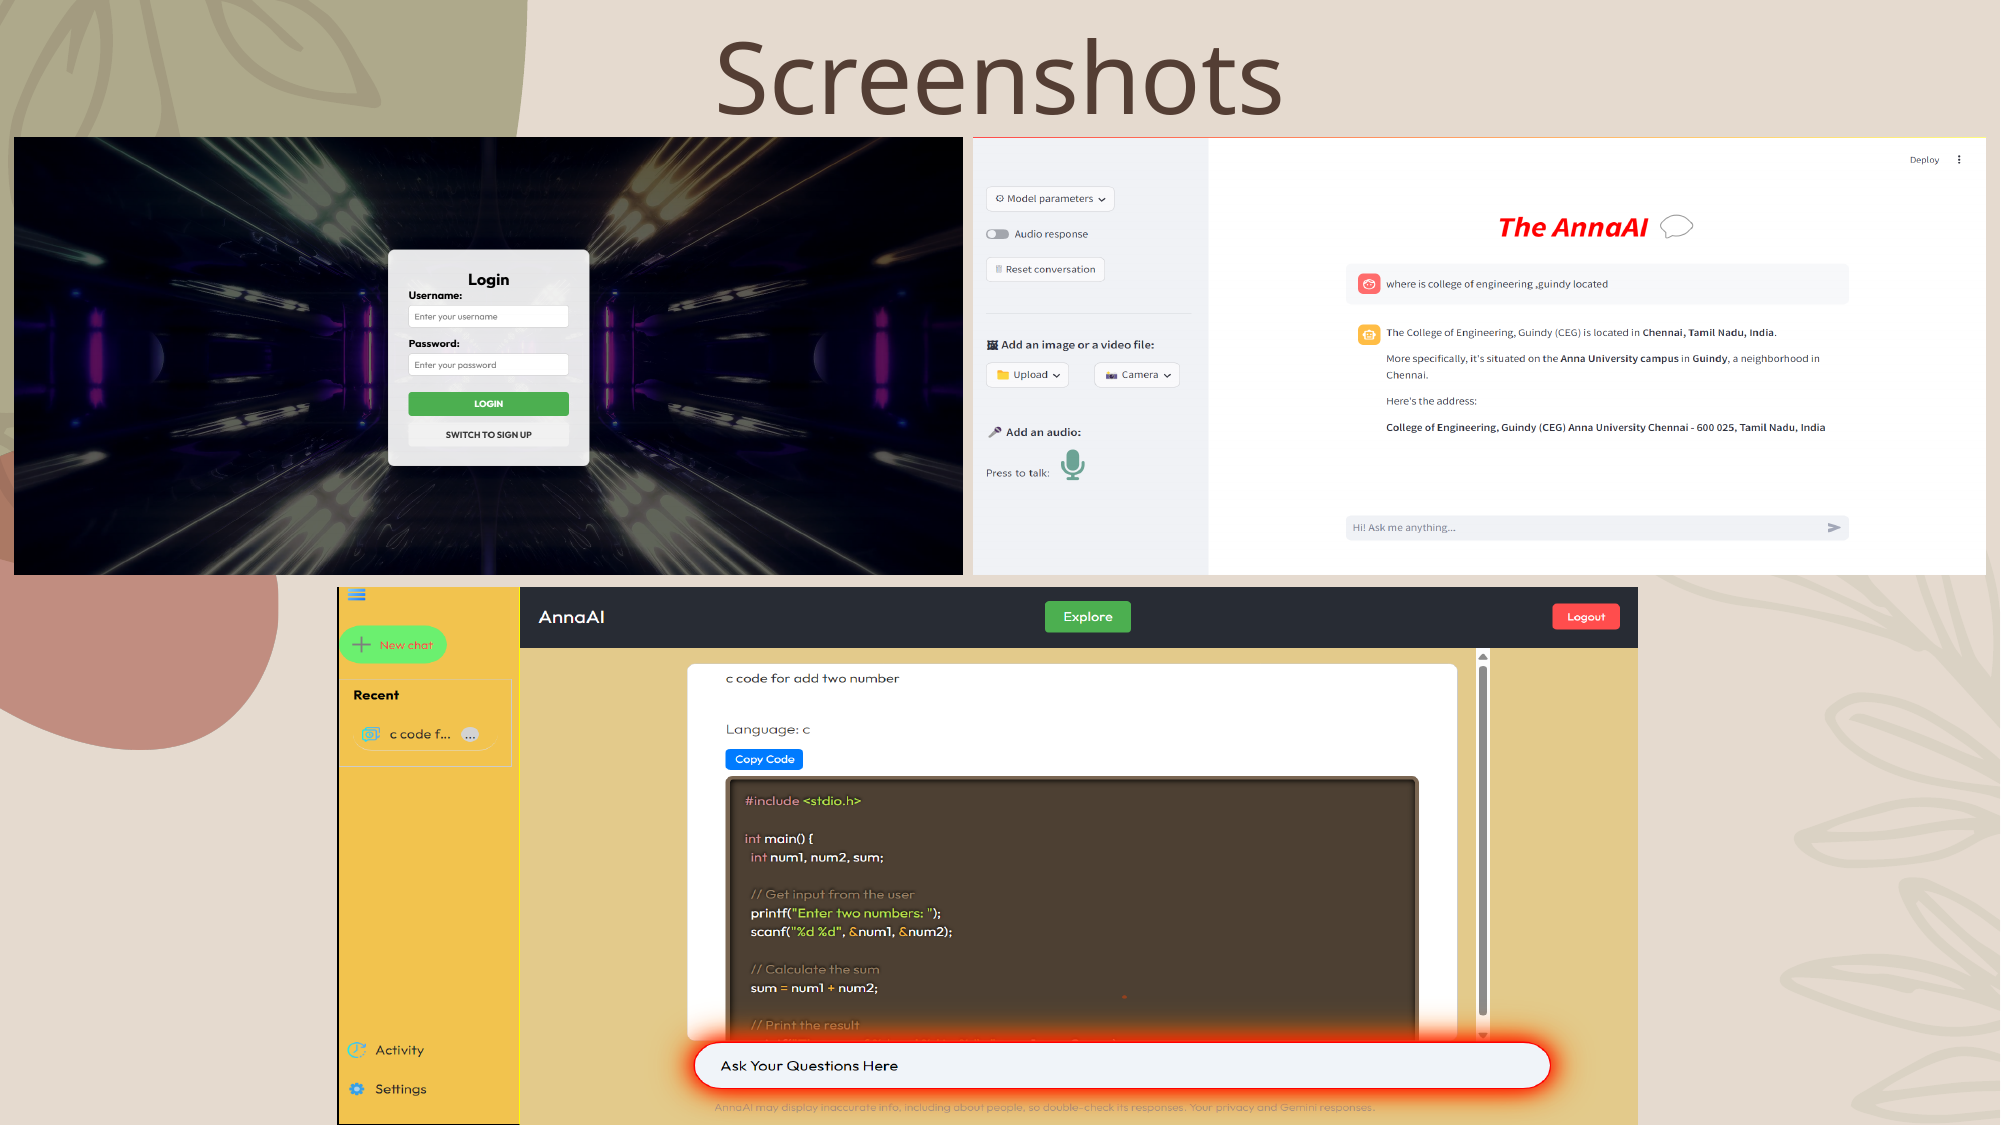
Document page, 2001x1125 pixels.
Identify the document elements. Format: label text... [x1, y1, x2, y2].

picture [973, 137, 1986, 575]
title Screenshots [150, 0, 1850, 144]
picture [337, 587, 1638, 1125]
picture [0, 137, 963, 750]
